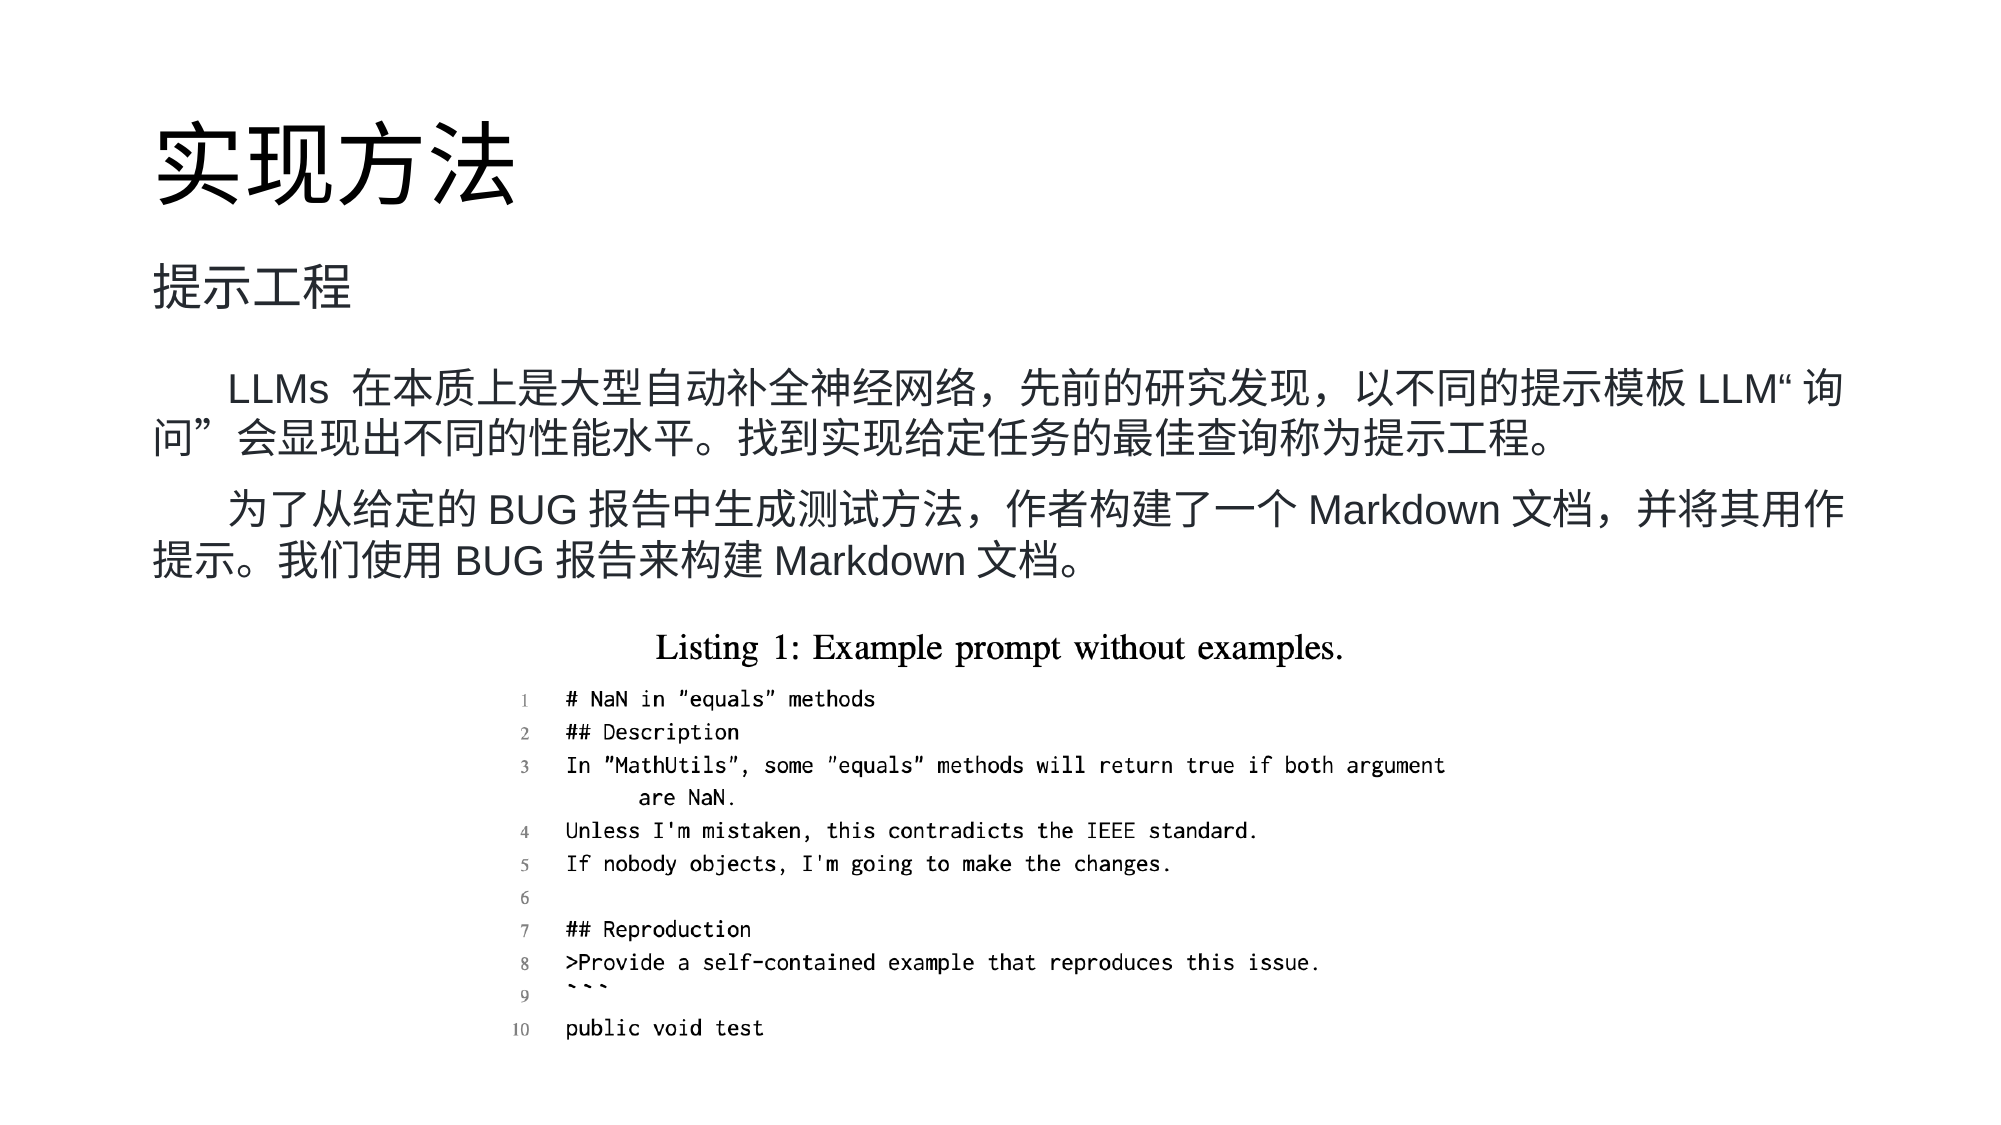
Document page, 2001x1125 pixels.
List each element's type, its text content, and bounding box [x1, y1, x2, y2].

text_box LLMs 在本质上是大型自动补全神经网络，先前的研究发现，以不同的提示模板LLM“询问”会显现出不同的性能水平。找到实现给定任务的最佳查询称为提示工程。 为了从给定的BUG报告中生成测试方法，作者构建了一个Markdown文档，并将其用作提示。我们使用BUG报告来构建Markdown文档。 [137, 354, 1863, 610]
title 实现方法 [137, 59, 1863, 254]
list 提示工程 [137, 254, 1863, 339]
picture [510, 624, 1490, 1058]
